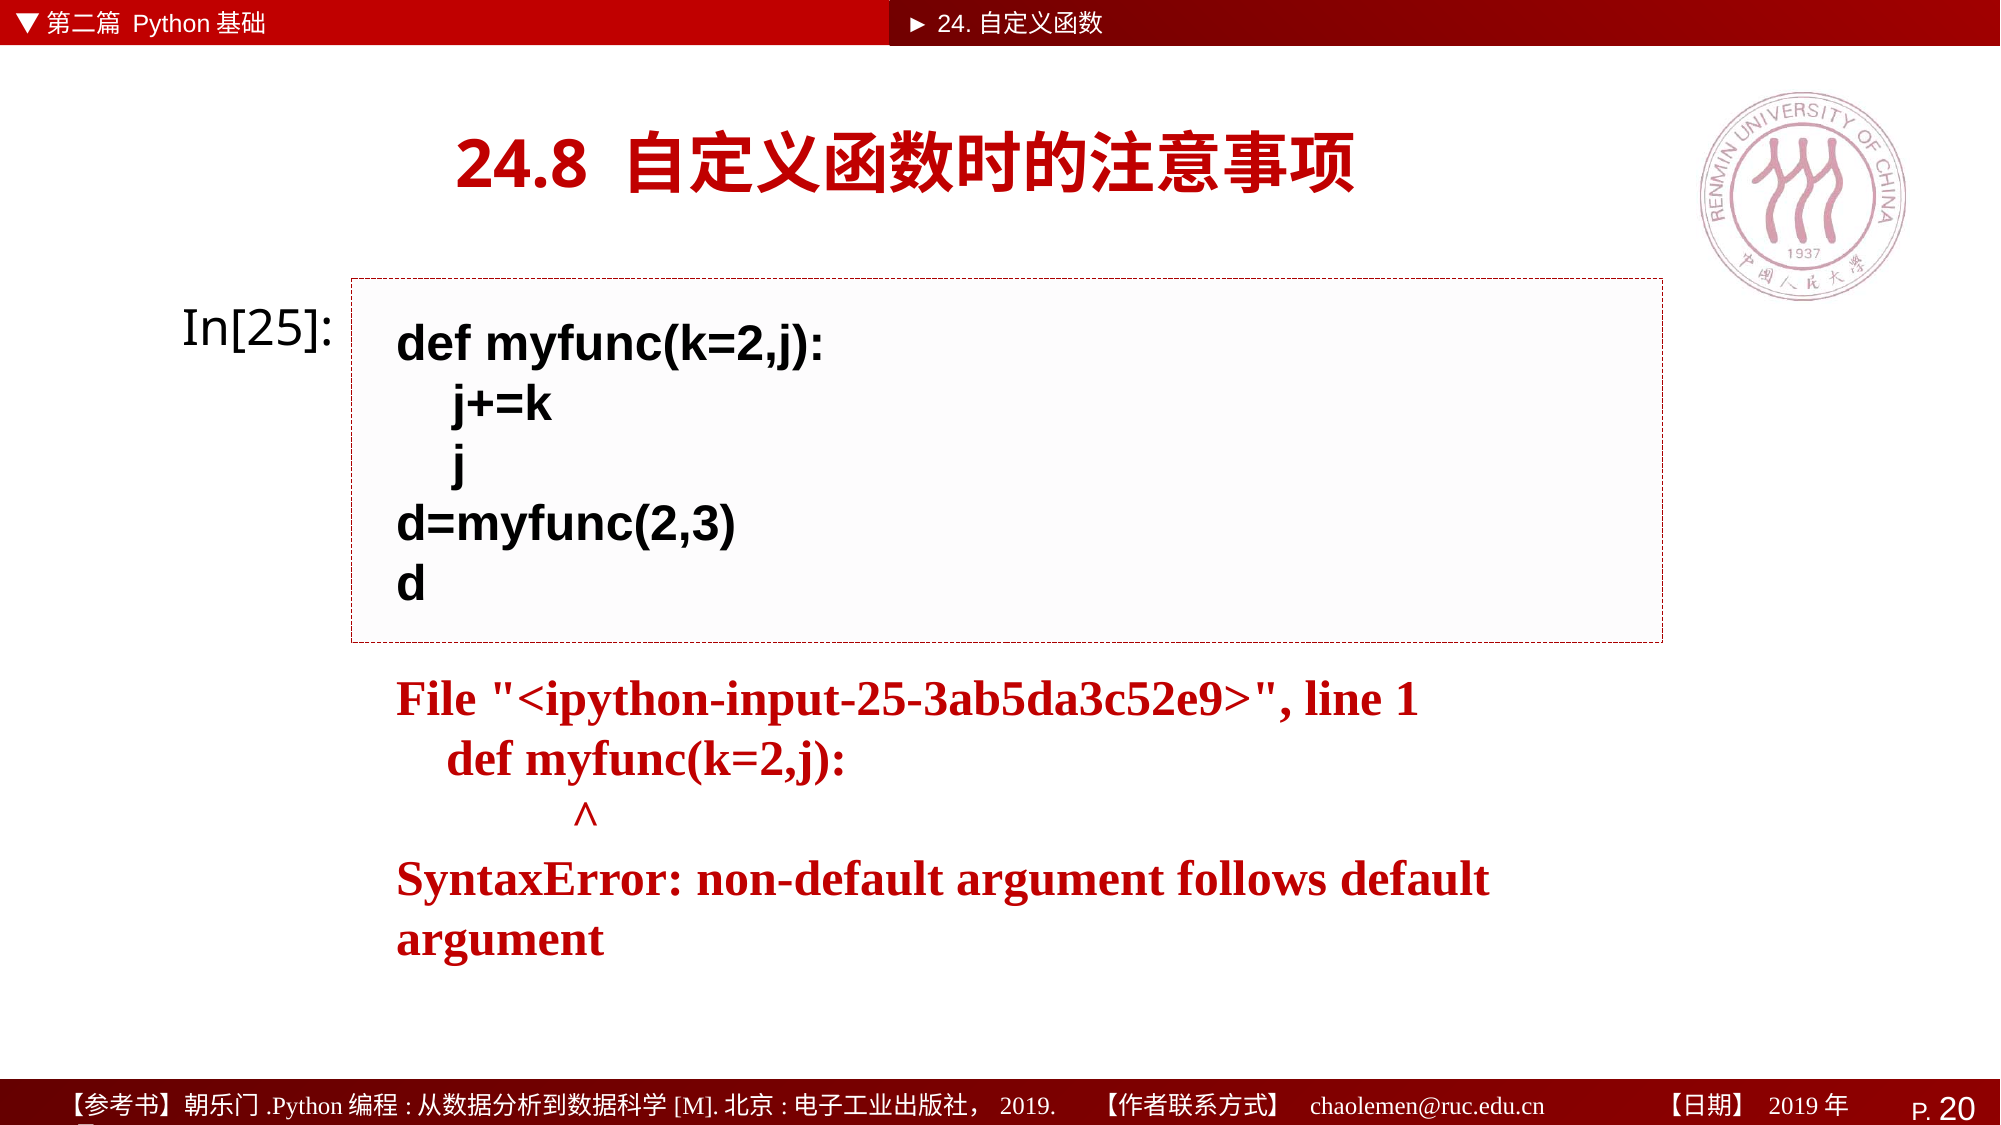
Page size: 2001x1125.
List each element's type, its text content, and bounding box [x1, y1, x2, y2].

list ► 24.自定义函数 [890, 0, 1249, 43]
picture [1696, 89, 1910, 304]
title 24.8 自定义函数时的注意事项 [101, 92, 1710, 229]
list ▼第二篇 Python基础 [0, 0, 725, 43]
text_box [167, 278, 1663, 976]
